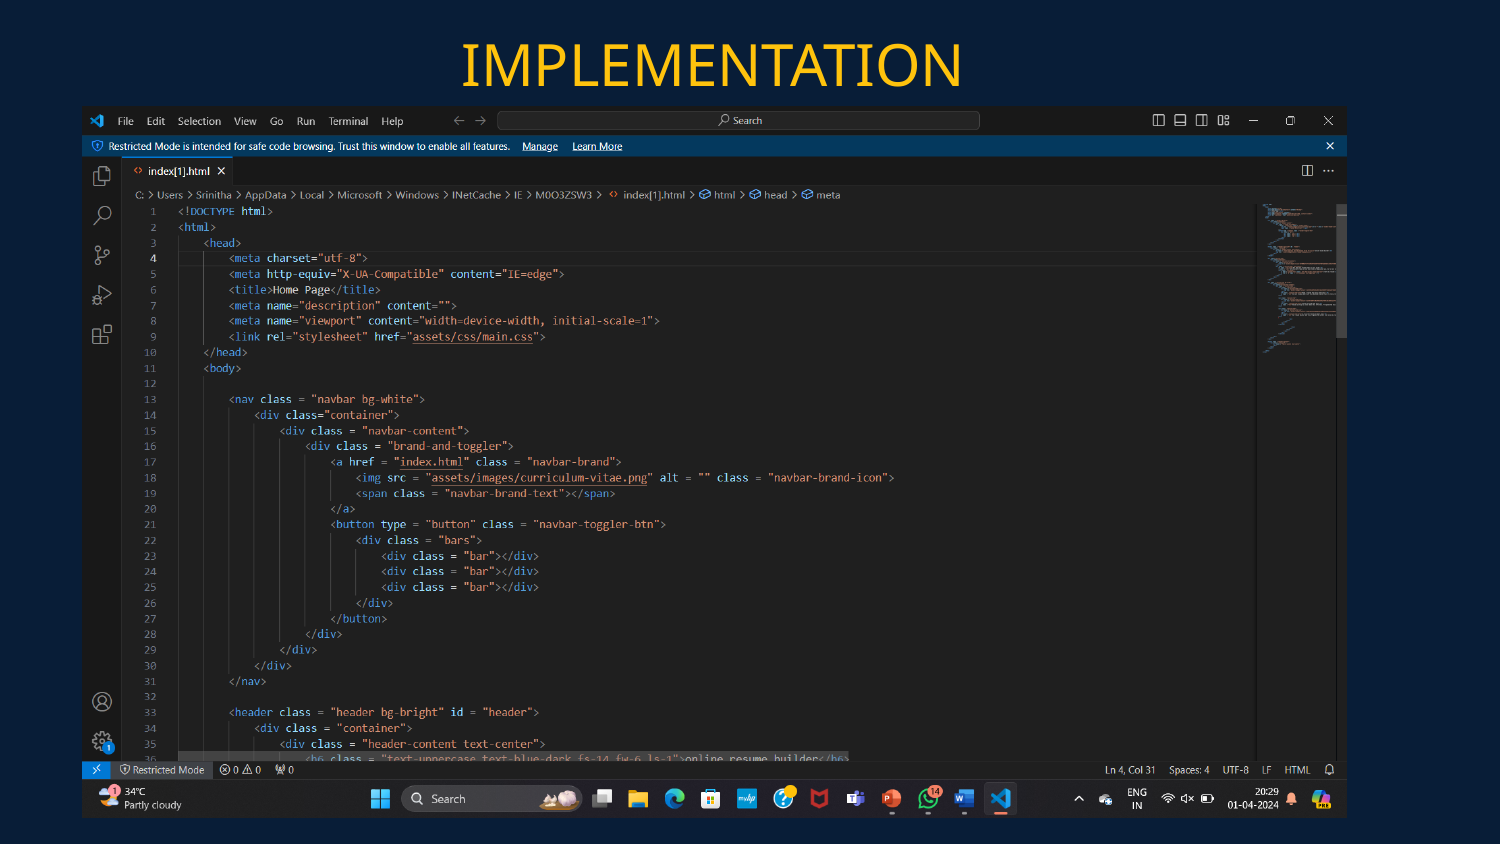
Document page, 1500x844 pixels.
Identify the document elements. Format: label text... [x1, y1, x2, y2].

picture [82, 106, 1347, 818]
title IMPLEMENTATION [19, 12, 1418, 107]
